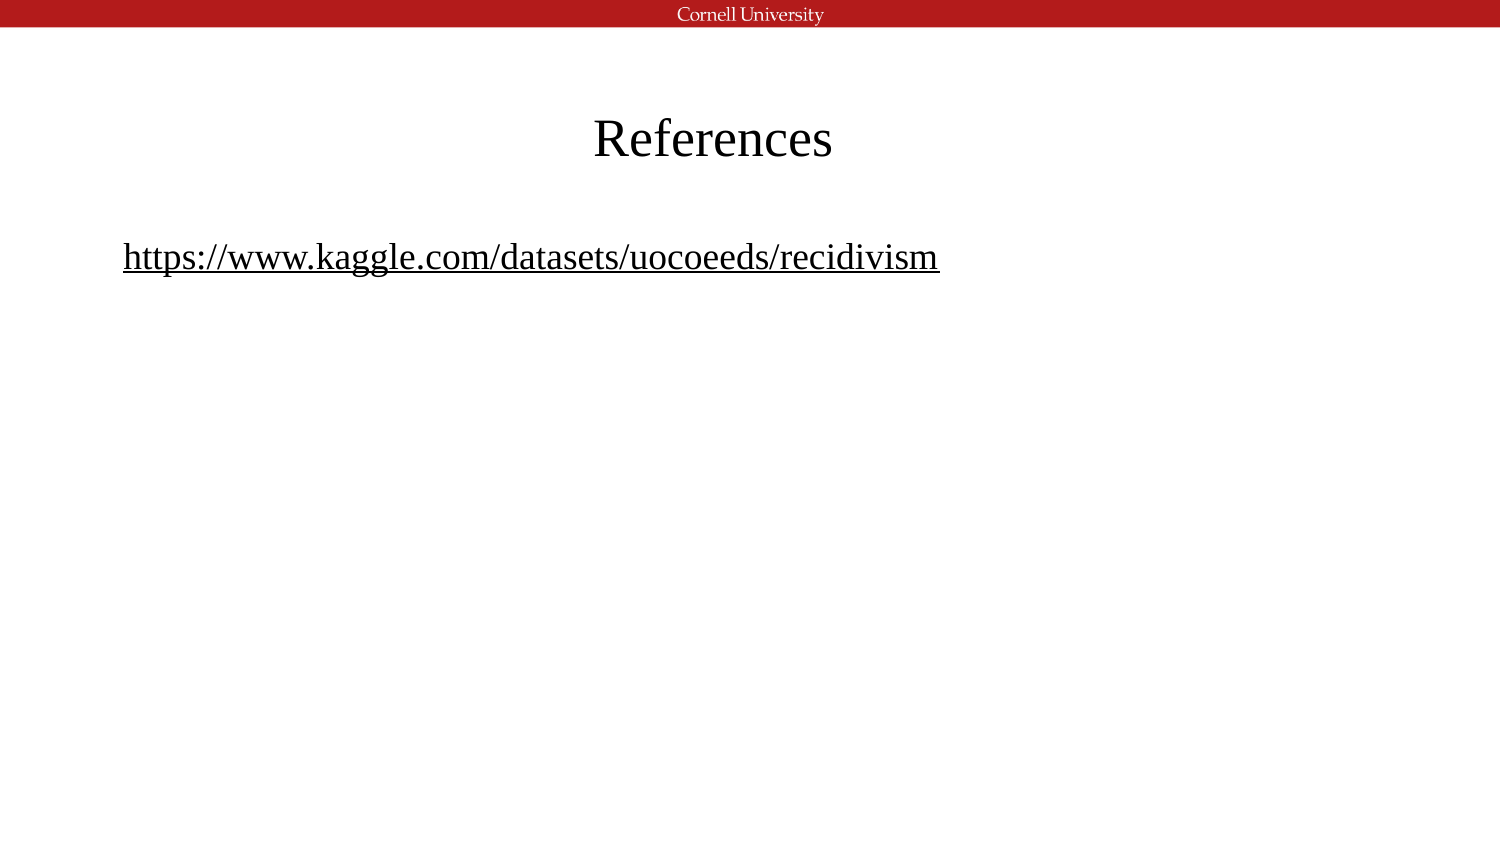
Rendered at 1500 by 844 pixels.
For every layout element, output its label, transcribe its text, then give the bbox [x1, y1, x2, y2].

text_box https://www.kaggle.com/datasets/uocoeeds/recidivism [108, 216, 1256, 292]
text_box References [579, 62, 921, 175]
picture [673, 0, 825, 43]
